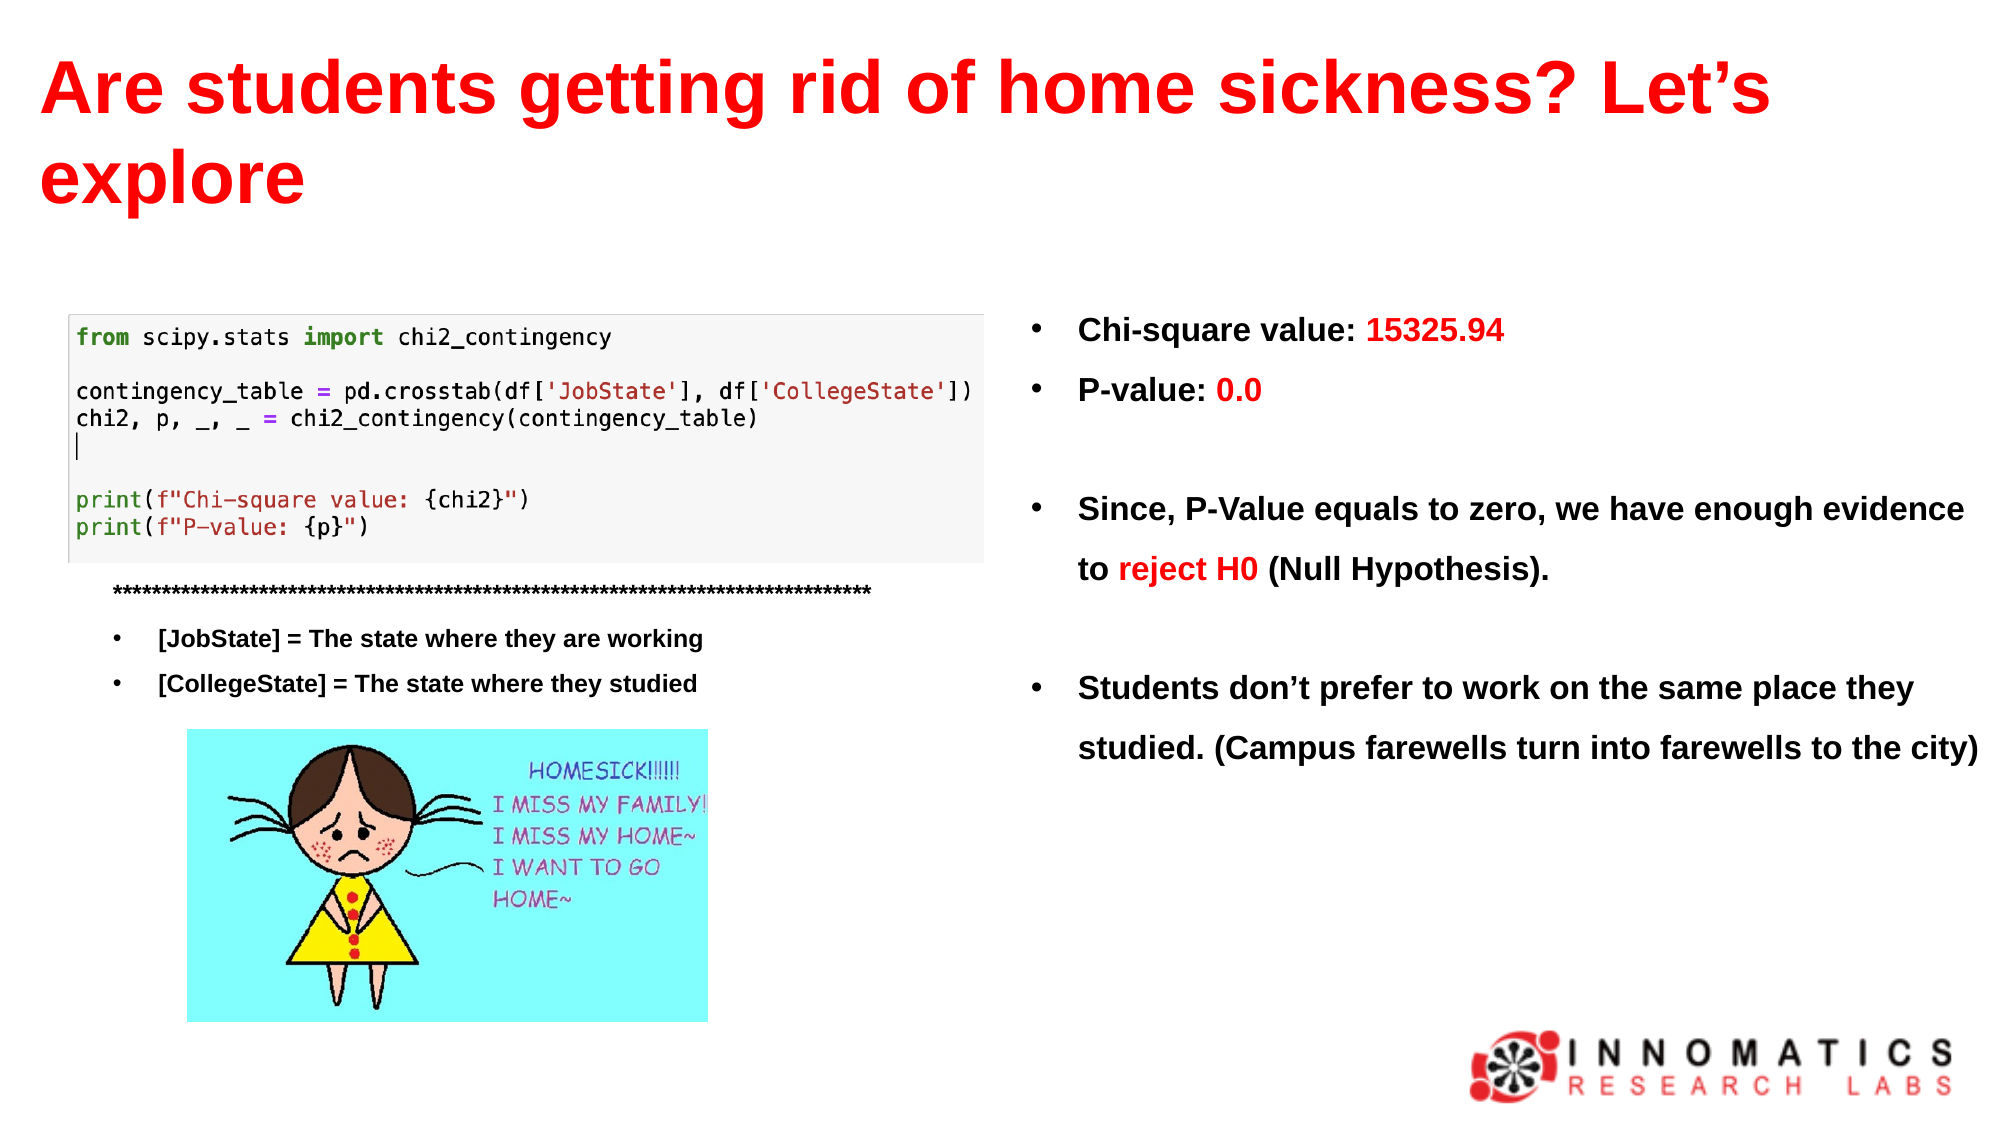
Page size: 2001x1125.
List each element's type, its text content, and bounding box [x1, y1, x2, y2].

text_box ****************************************************************************** [JobState] = The state where they are working [CollegeState] = The state where they studied [97, 555, 1016, 705]
text_box Chi-square value: 15325.94 P-value: 0.0 Since, P-Value equals to zero, we have enough evidence to reject H0 (Null Hypothesis). Students don’t prefer to work on the same place they studied. (Campus farewells turn into farewells to the city) [1015, 280, 2000, 845]
picture [65, 314, 985, 563]
picture [1445, 1014, 1975, 1125]
picture [187, 729, 708, 1022]
text_box Are students getting rid of home sickness? Let’s explore [25, 31, 2000, 226]
